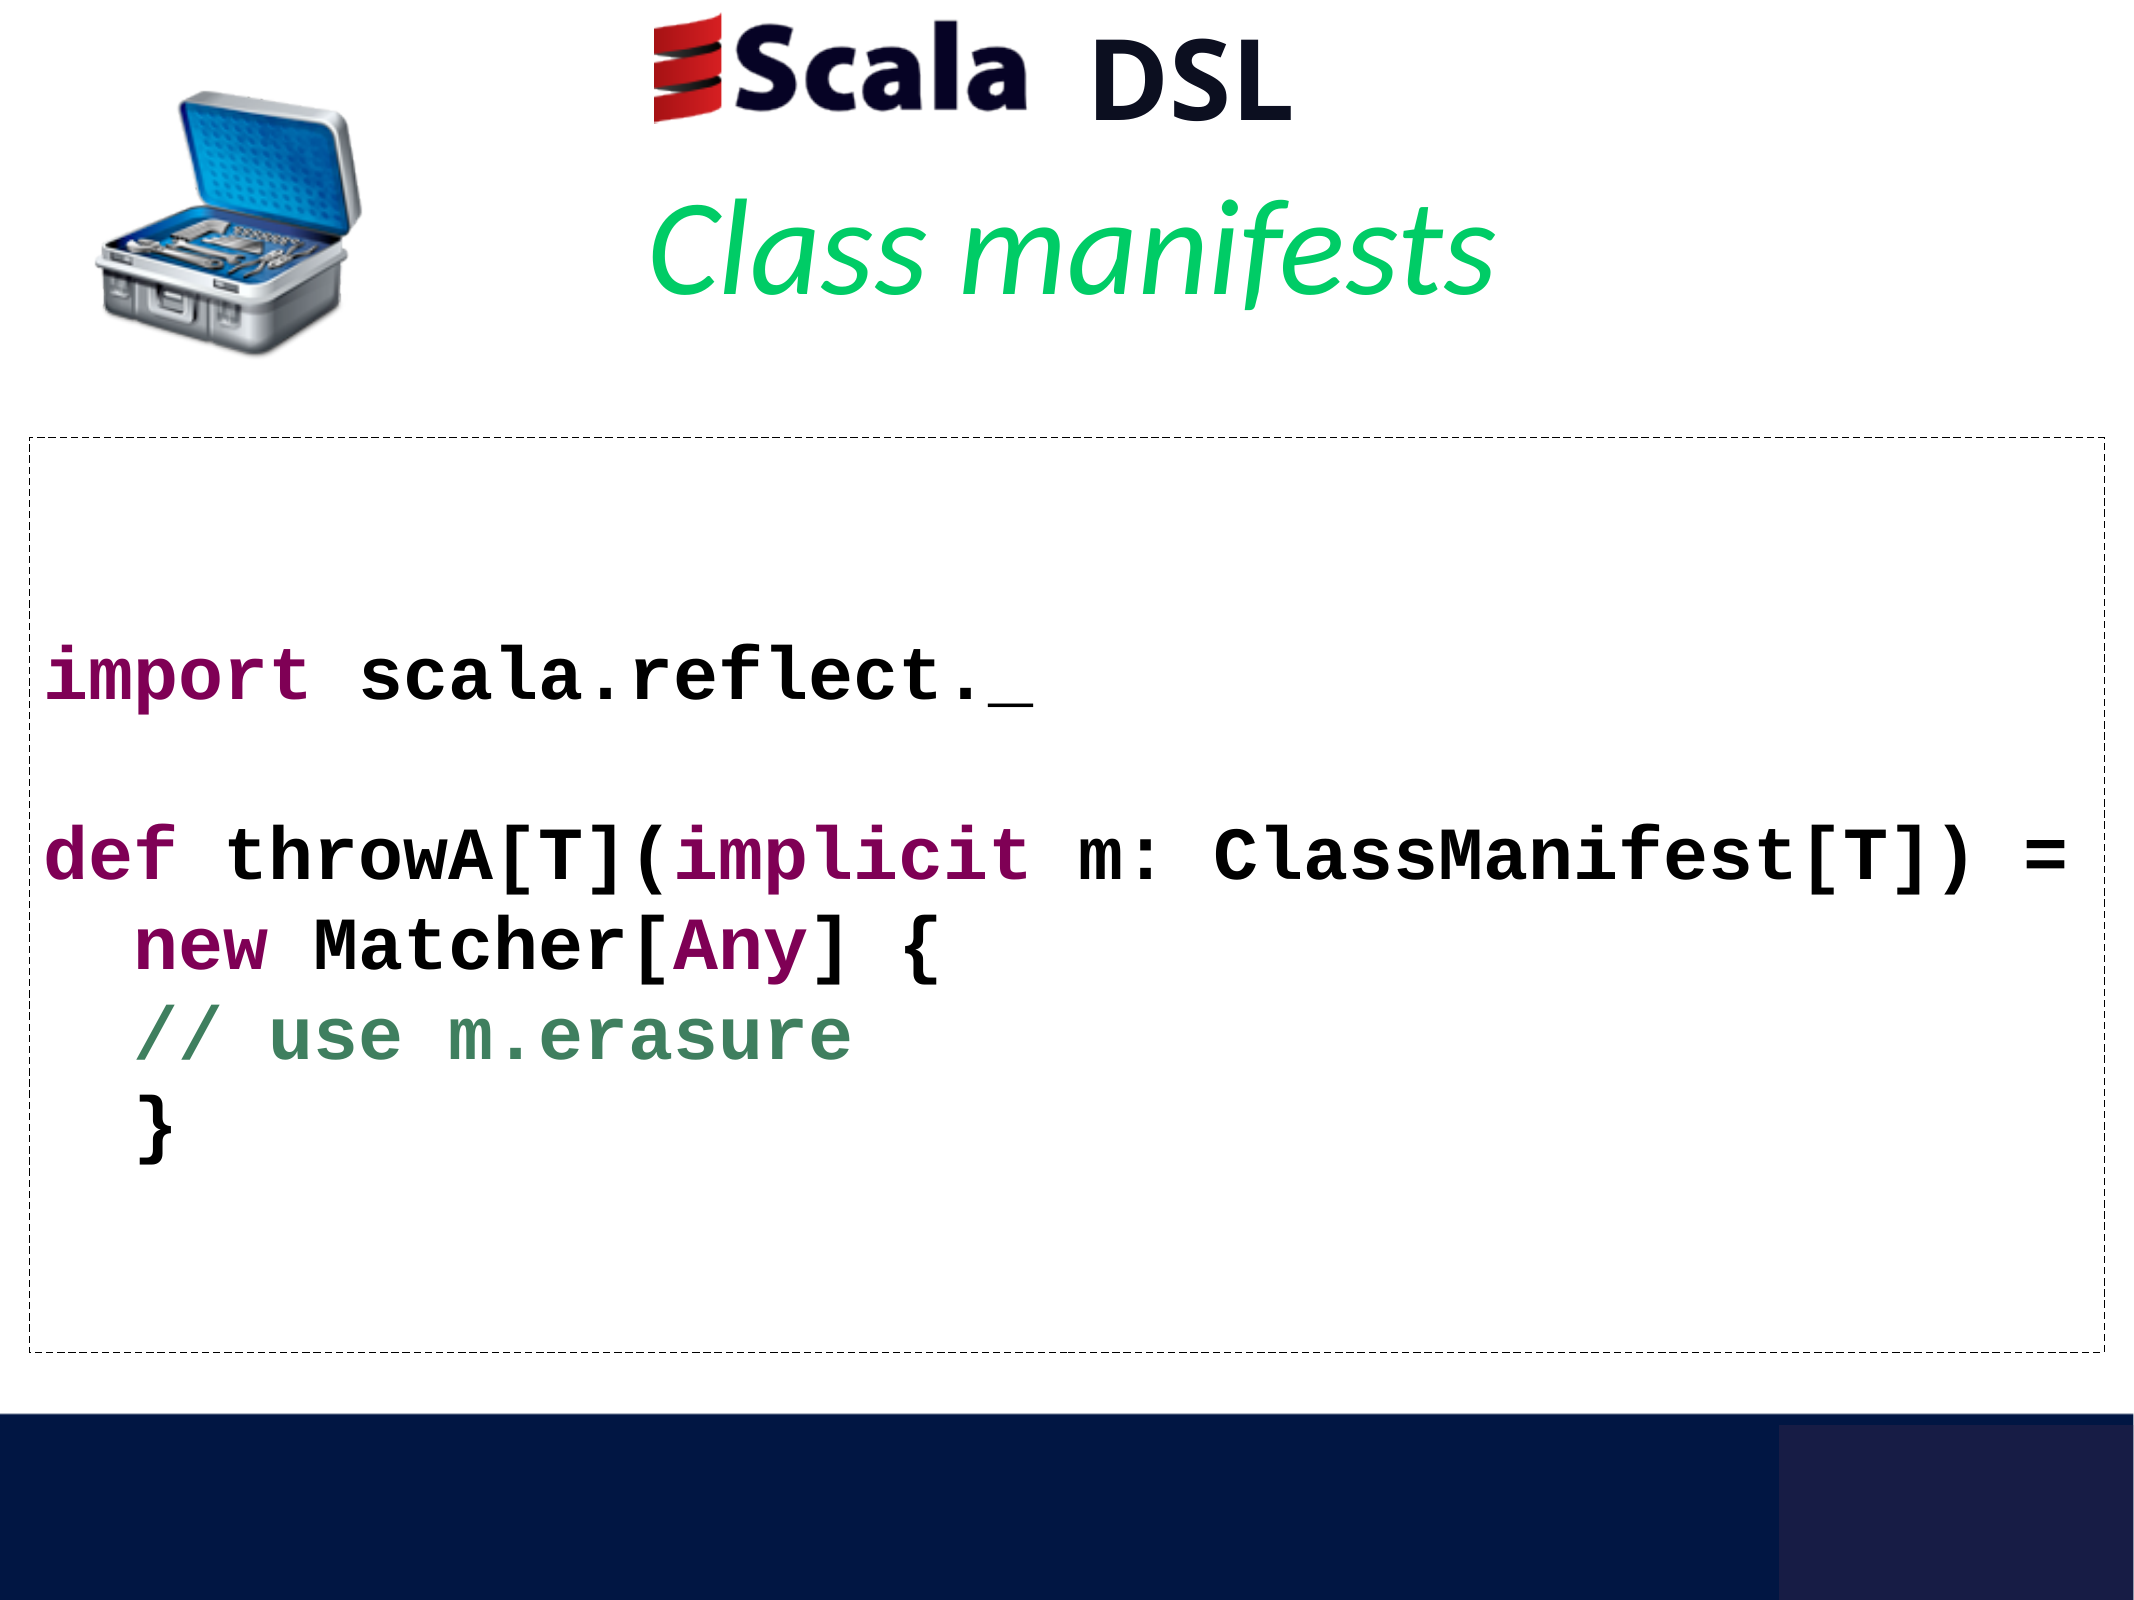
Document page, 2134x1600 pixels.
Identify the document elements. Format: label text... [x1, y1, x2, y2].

picture [653, 12, 1029, 125]
title DSL [91, 0, 2134, 151]
text_box Class manifests [632, 150, 1513, 330]
picture [0, 0, 2134, 1600]
text_box import scala.reflect._ def throwA[T](implicit m: ClassManifest[T]) = new Matcher[Any] { // use m.erasure } [29, 437, 2105, 1353]
